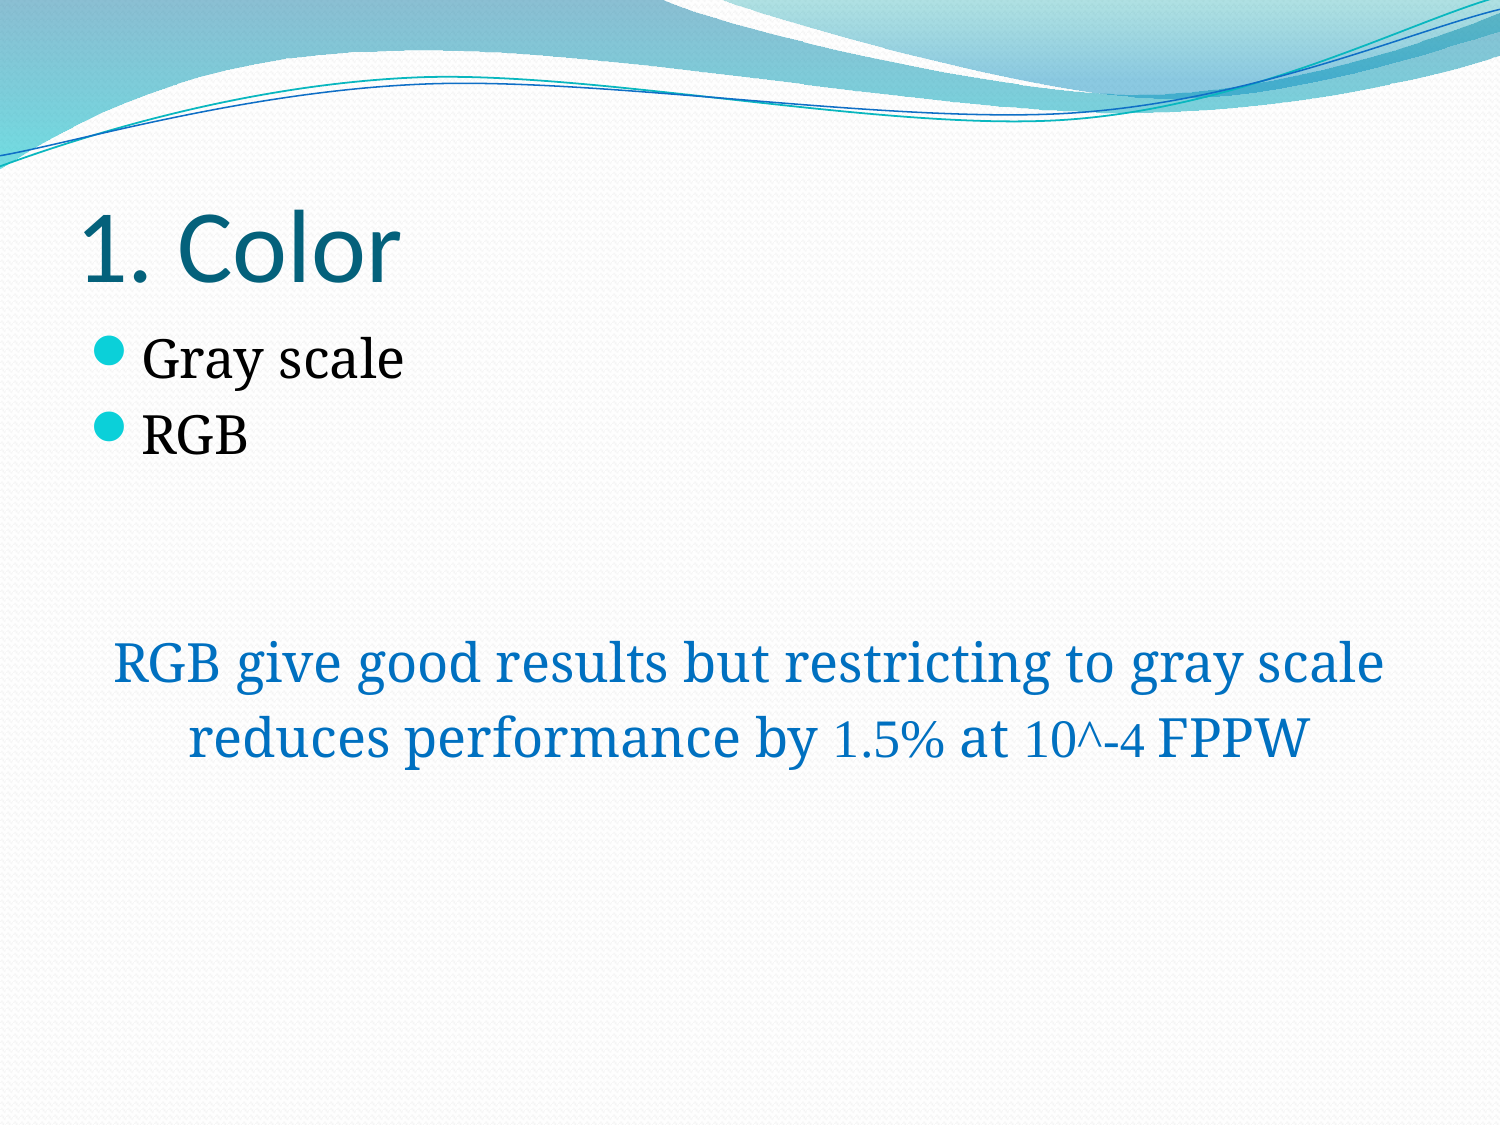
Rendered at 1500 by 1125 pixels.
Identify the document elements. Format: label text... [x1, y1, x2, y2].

title 1. Color [75, 115, 1425, 303]
list Gray scale RGB RGB give good results but restricting to gray scale reduces performance by 1.5% at 10^-4 FPPW [75, 317, 1425, 1038]
